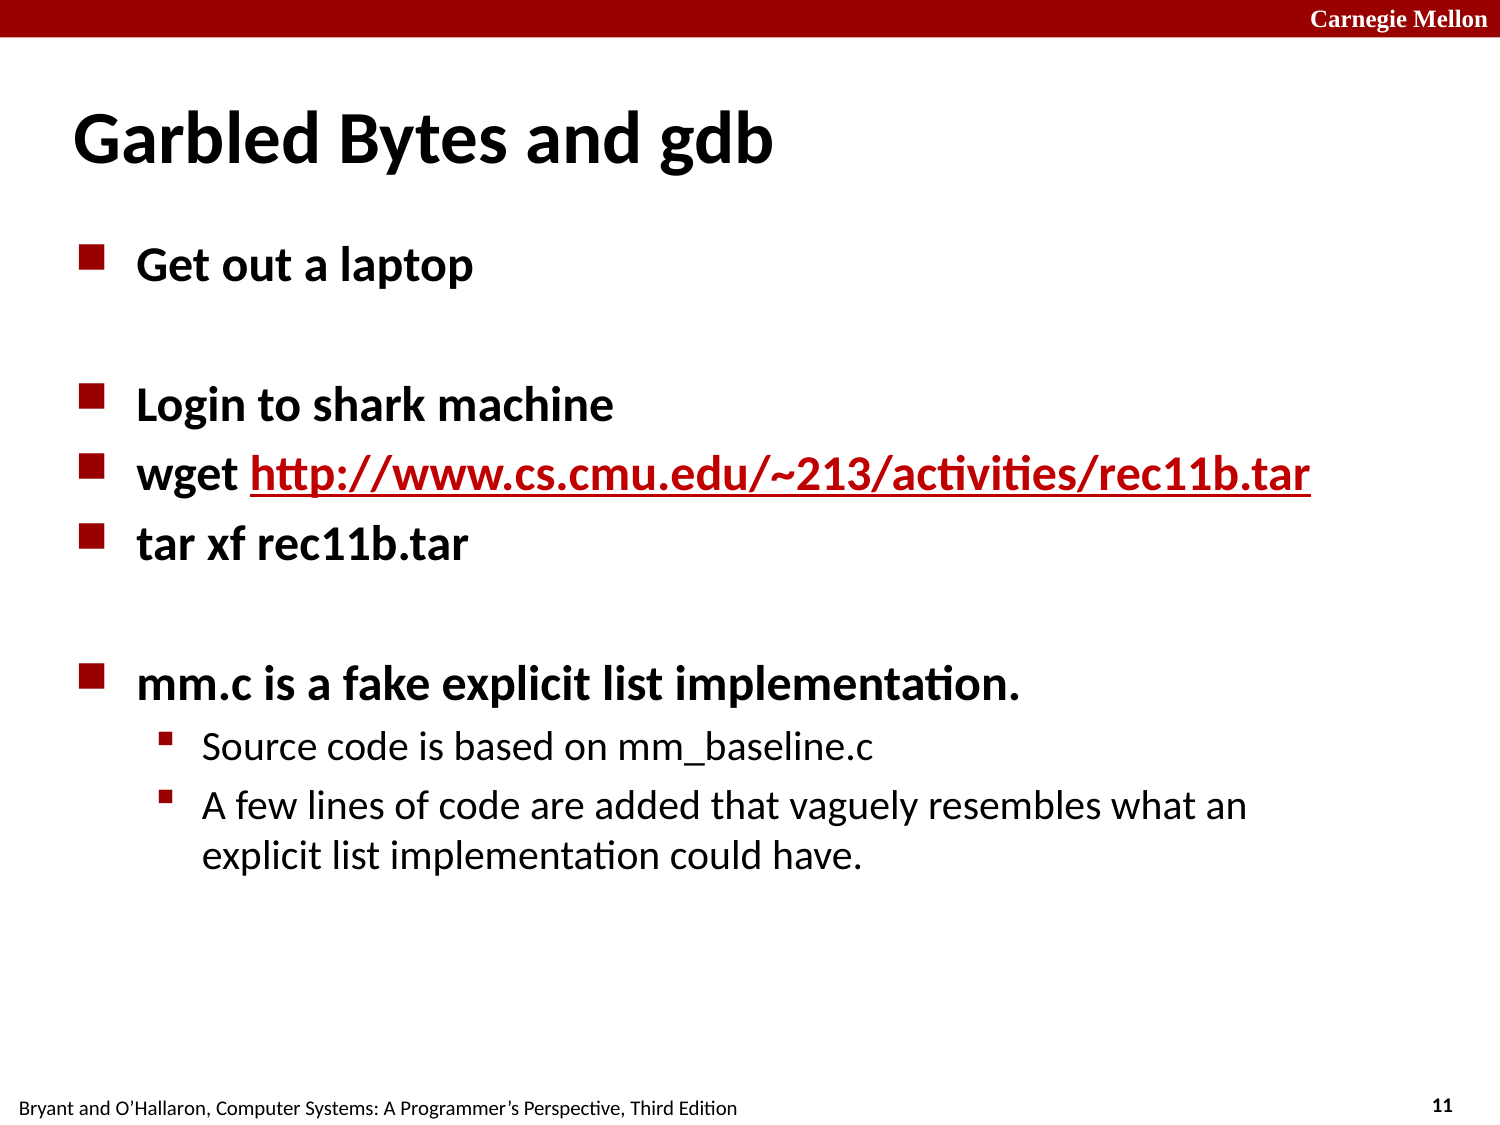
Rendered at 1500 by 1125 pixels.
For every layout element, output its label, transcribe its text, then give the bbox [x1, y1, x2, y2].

title Garbled Bytes and gdb [58, 71, 1305, 197]
list Get out a laptop Login to shark machine wget http://www.cs.cmu.edu/~213/activities/rec11b.tar tar xf rec11b.tar mm.c is a fake explicit list implementation. Source code is based on mm_baseline.c A few lines of code are added that vaguely resembles what an explicit list implementation could have. [64, 223, 1361, 1040]
